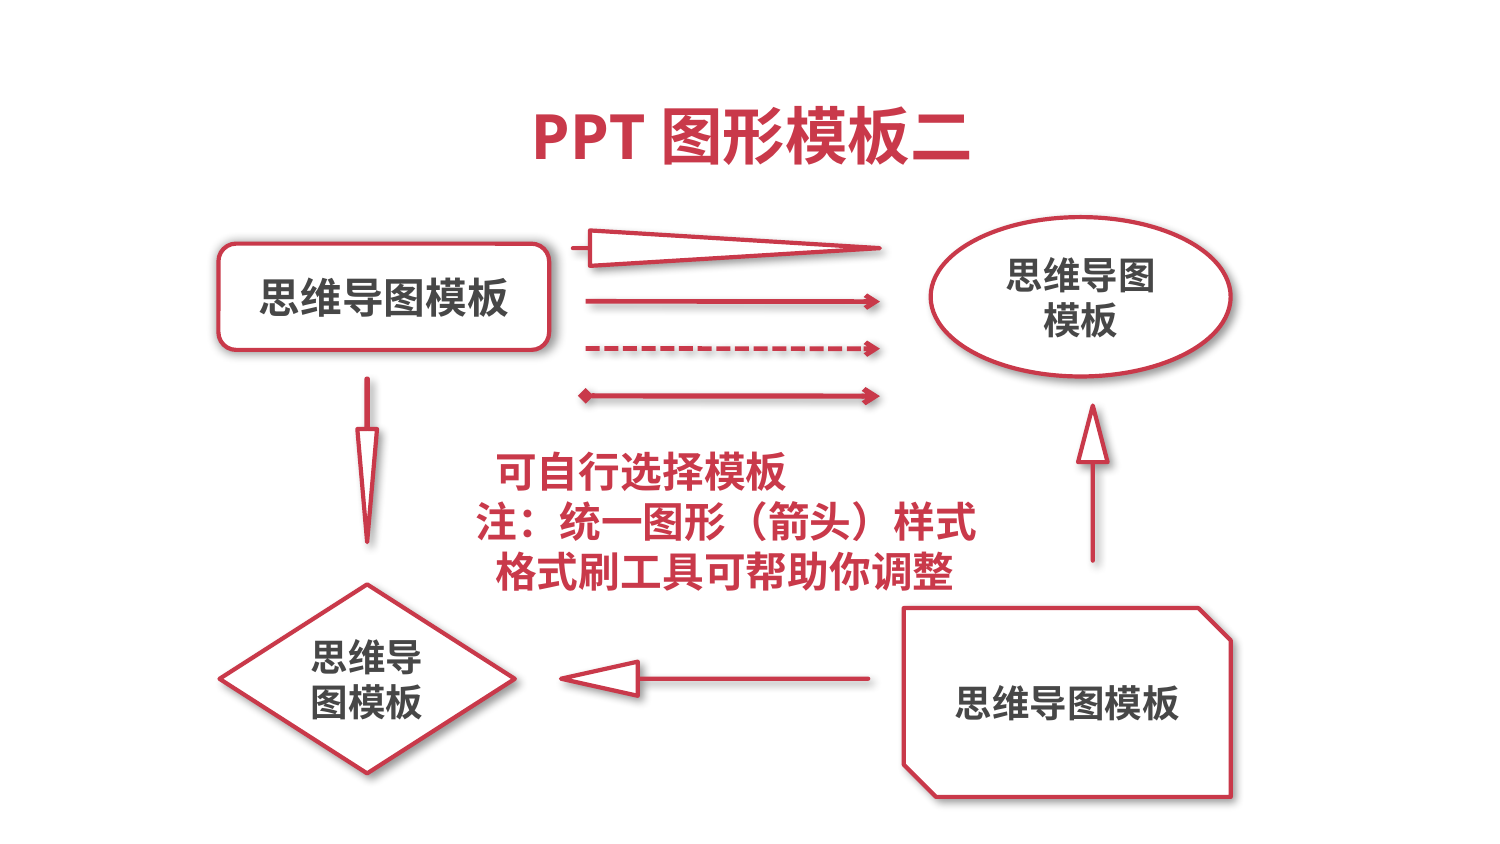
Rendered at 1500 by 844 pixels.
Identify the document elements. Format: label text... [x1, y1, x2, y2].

text_box PPT图形模板二 [76, 90, 1427, 185]
text_box 可自行选择模板 注：统一图形（箭头）样式 格式刷工具可帮助你调整 [460, 438, 992, 604]
text_box [357, 378, 378, 543]
text_box 思维导图模板 [219, 584, 515, 774]
text_box 思维导图模板 [903, 608, 1231, 797]
text_box [560, 661, 869, 696]
text_box 思维导图模板 [930, 217, 1231, 377]
text_box [572, 230, 880, 266]
text_box [1078, 405, 1108, 561]
text_box 思维导图模板 [218, 243, 550, 350]
